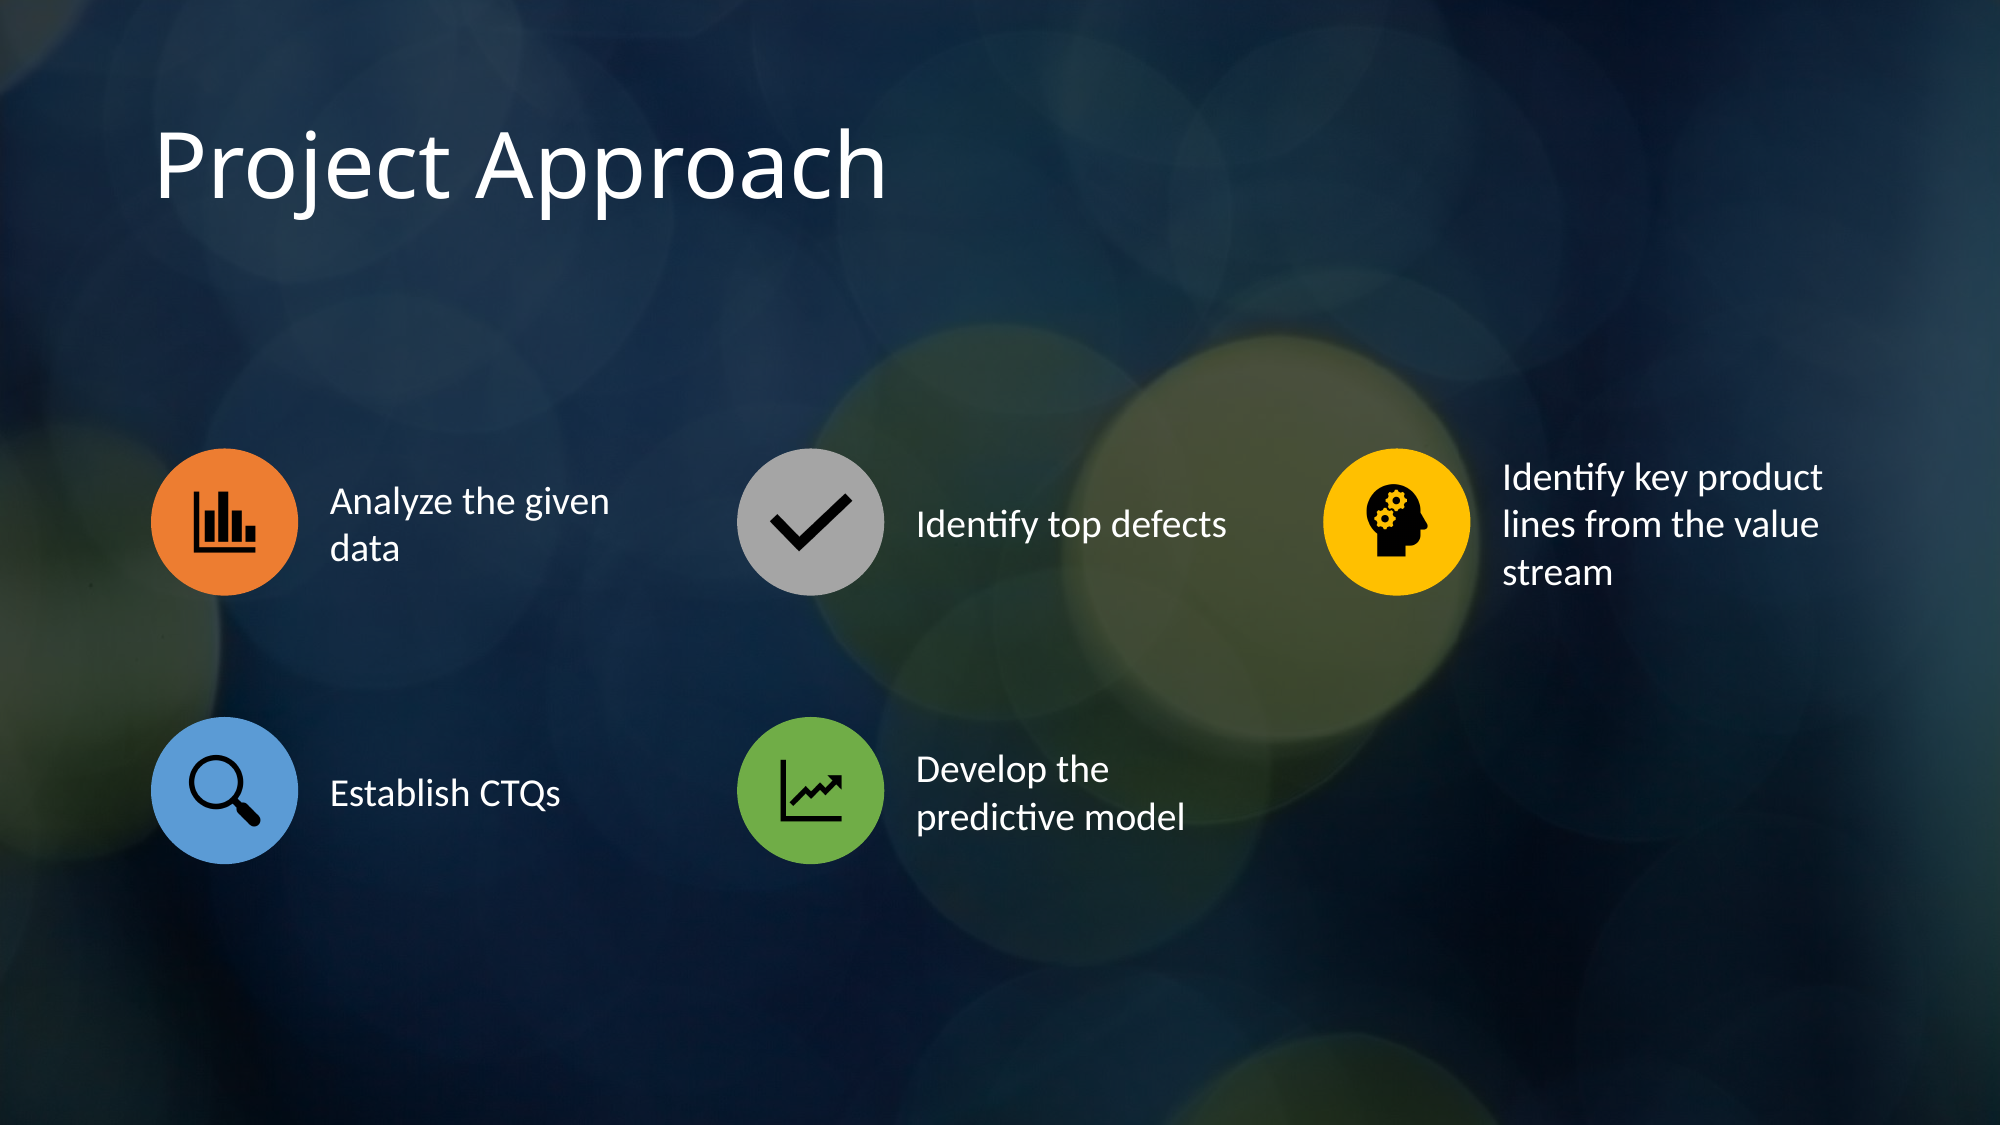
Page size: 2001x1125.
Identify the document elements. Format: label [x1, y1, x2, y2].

picture [0, 0, 2000, 1125]
list [137, 299, 1863, 1014]
